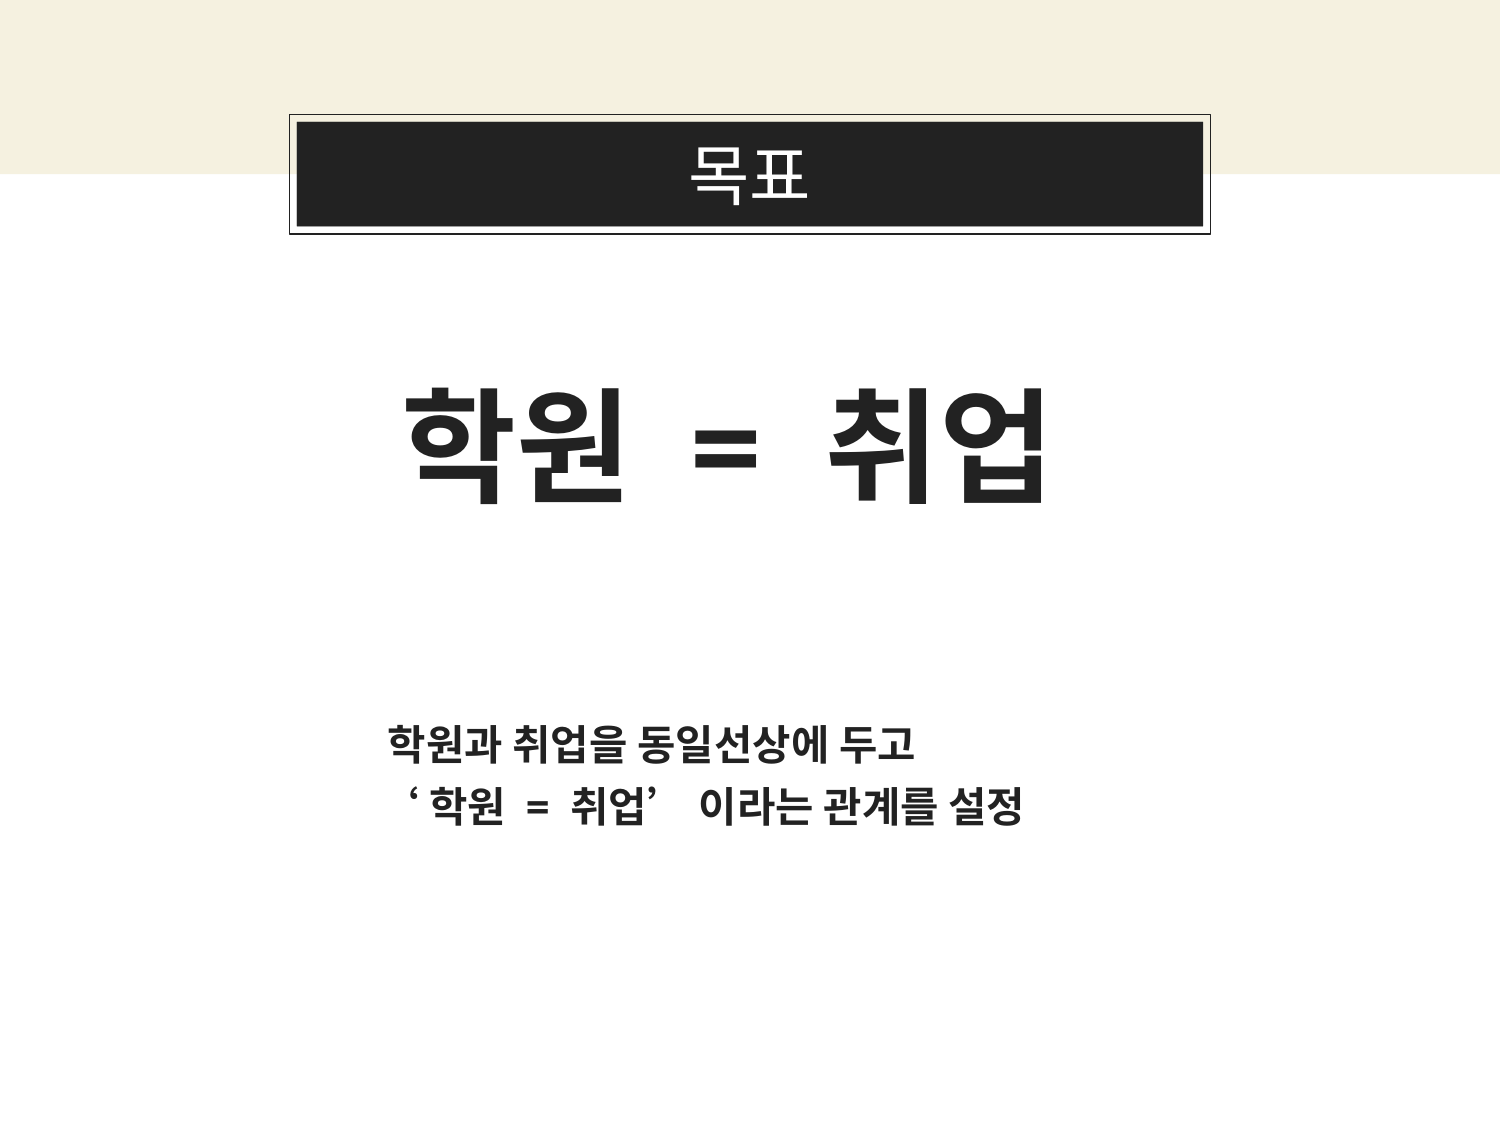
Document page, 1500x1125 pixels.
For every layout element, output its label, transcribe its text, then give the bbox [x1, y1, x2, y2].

text_box 학원 = 취업 학원과 취업을 동일선상에 두고 ‘학원 = 취업’ 이라는 관계를 설정 [53, 290, 1403, 980]
title 목표 [296, 121, 1203, 227]
